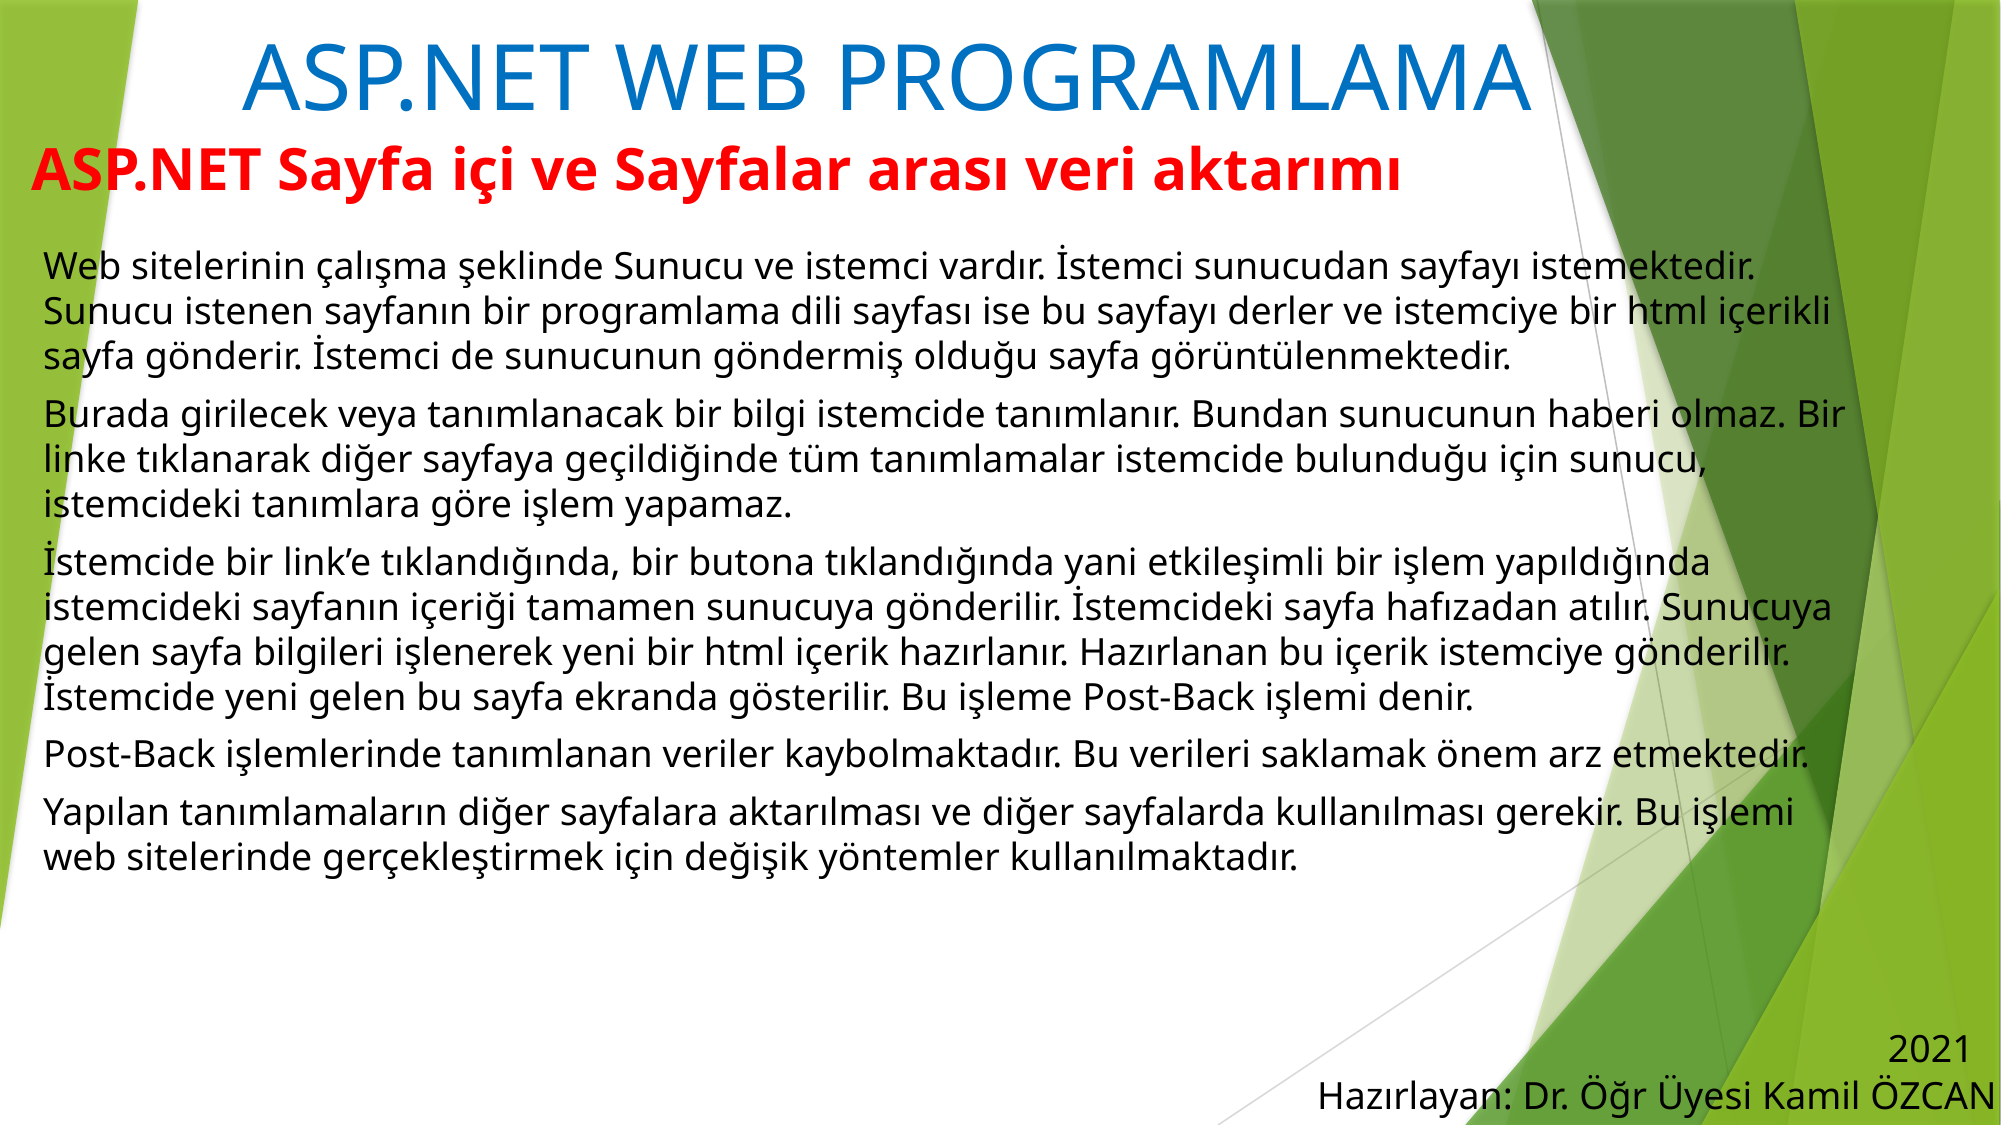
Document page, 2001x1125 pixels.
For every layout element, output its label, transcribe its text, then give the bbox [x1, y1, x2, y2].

text_box Web sitelerinin çalışma şeklinde Sunucu ve istemci vardır. İstemci sunucudan sayfayı istemektedir. Sunucu istenen sayfanın bir programlama dili sayfası ise bu sayfayı derler ve istemciye bir html içerikli sayfa gönderir. İstemci de sunucunun göndermiş olduğu sayfa görüntülenmektedir. Burada girilecek veya tanımlanacak bir bilgi istemcide tanımlanır. Bundan sunucunun haberi olmaz. Bir linke tıklanarak diğer sayfaya geçildiğinde tüm tanımlamalar istemcide bulunduğu için sunucu, istemcideki tanımlara göre işlem yapamaz. İstemcide bir link’e tıklandığında, bir butona tıklandığında yani etkileşimli bir işlem yapıldığında istemcideki sayfanın içeriği tamamen sunucuya gönderilir. İstemcideki sayfa hafızadan atılır. Sunucuya gelen sayfa bilgileri işlenerek yeni bir html içerik hazırlanır. Hazırlanan bu içerik istemciye gönderilir. İstemcide yeni gelen bu sayfa ekranda gösterilir. Bu işleme Post-Back işlemi denir. Post-Back işlemlerinde tanımlanan veriler kaybolmaktadır. Bu verileri saklamak önem arz etmektedir. Yapılan tanımlamaların diğer sayfalara aktarılması ve diğer sayfalarda kullanılması gerekir. Bu işlemi web sitelerinde gerçekleştirmek için değişik yöntemler kullanılmaktadır. [28, 235, 1876, 885]
text_box Hazırlayan: Dr. Öğr Üyesi Kamil ÖZCAN [1302, 1064, 2000, 1125]
text_box 2021 [1873, 1018, 1989, 1078]
title ASP.NET WEB PROGRAMLAMA [0, 0, 1549, 137]
text_box ASP.NET Sayfa içi ve Sayfalar arası veri aktarımı [16, 98, 1533, 210]
